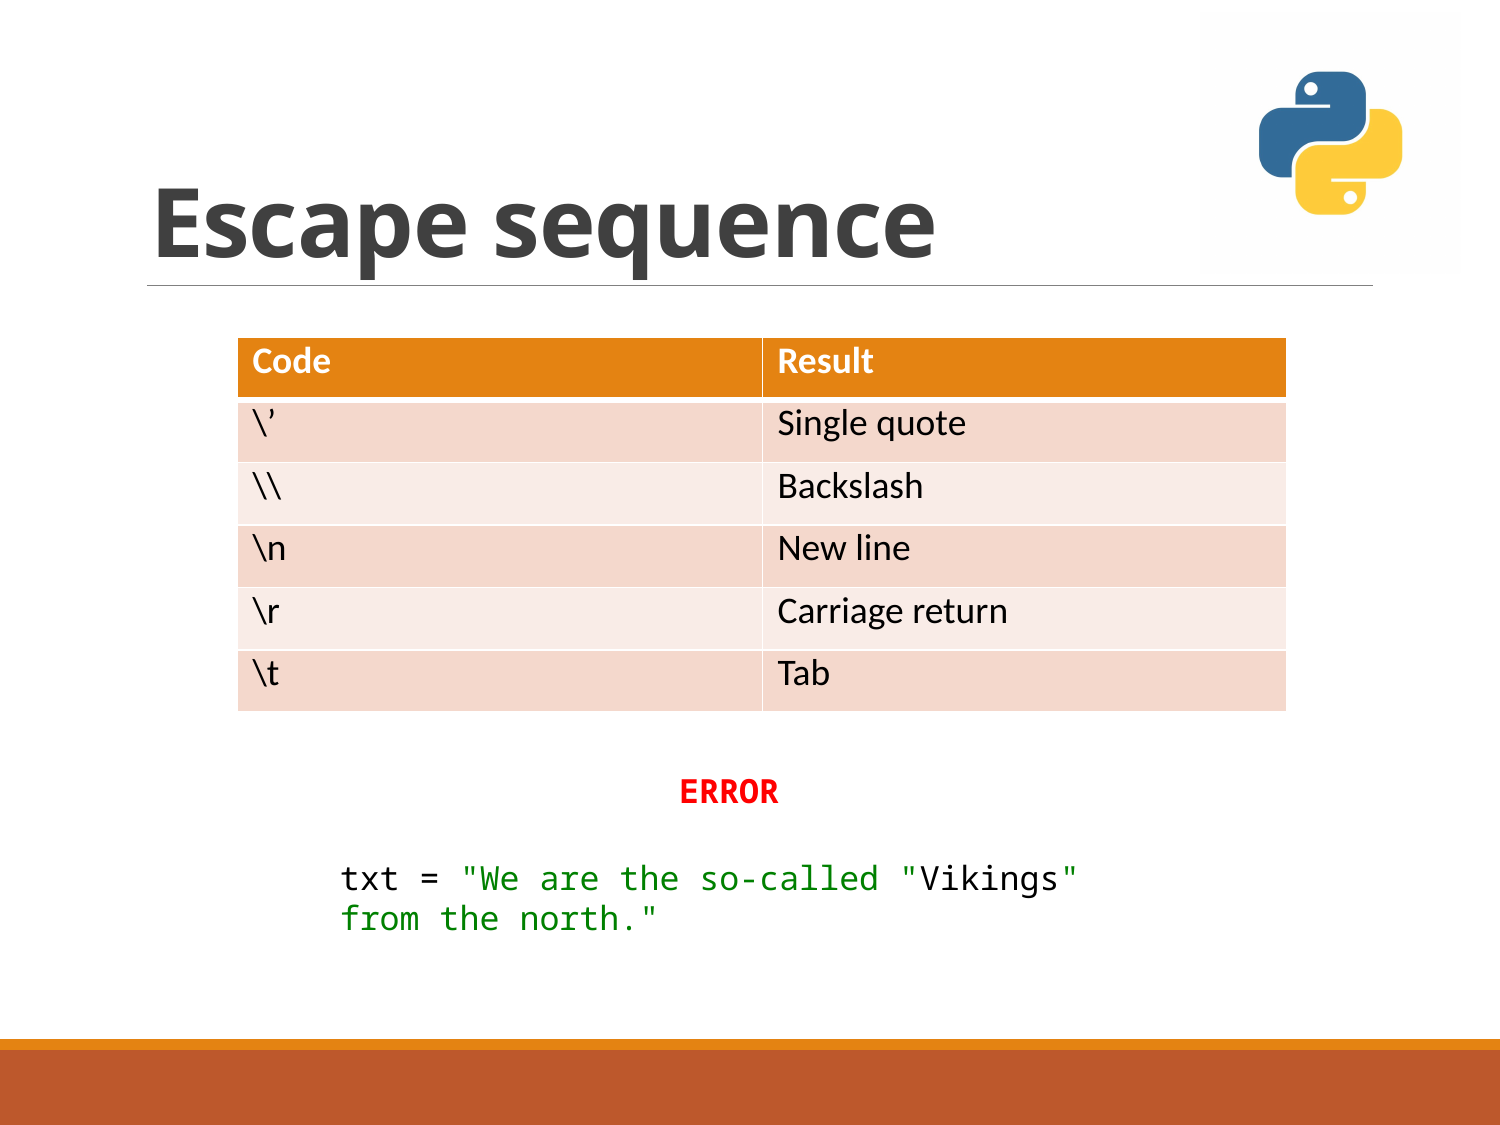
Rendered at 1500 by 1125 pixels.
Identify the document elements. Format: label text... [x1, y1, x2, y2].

table_cell Single quote [763, 403, 1286, 462]
table_cell \t [238, 651, 762, 711]
title Escape sequence [135, 47, 1373, 285]
table_cell New line [763, 526, 1286, 587]
table_cell \n [238, 526, 762, 587]
table_cell Backslash [763, 463, 1286, 524]
text_box ERROR [312, 762, 1146, 818]
table_cell Carriage return [763, 588, 1286, 649]
table_cell \\ [238, 463, 762, 524]
table_cell \r [238, 588, 762, 649]
table_header Result [763, 338, 1286, 397]
table_header Code [238, 338, 762, 397]
table_cell \’ [238, 403, 762, 462]
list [1199, 11, 1462, 274]
text_box txt = "We are the so-called "Vikings" from the north." [325, 849, 1159, 945]
table_cell Tab [763, 651, 1286, 711]
